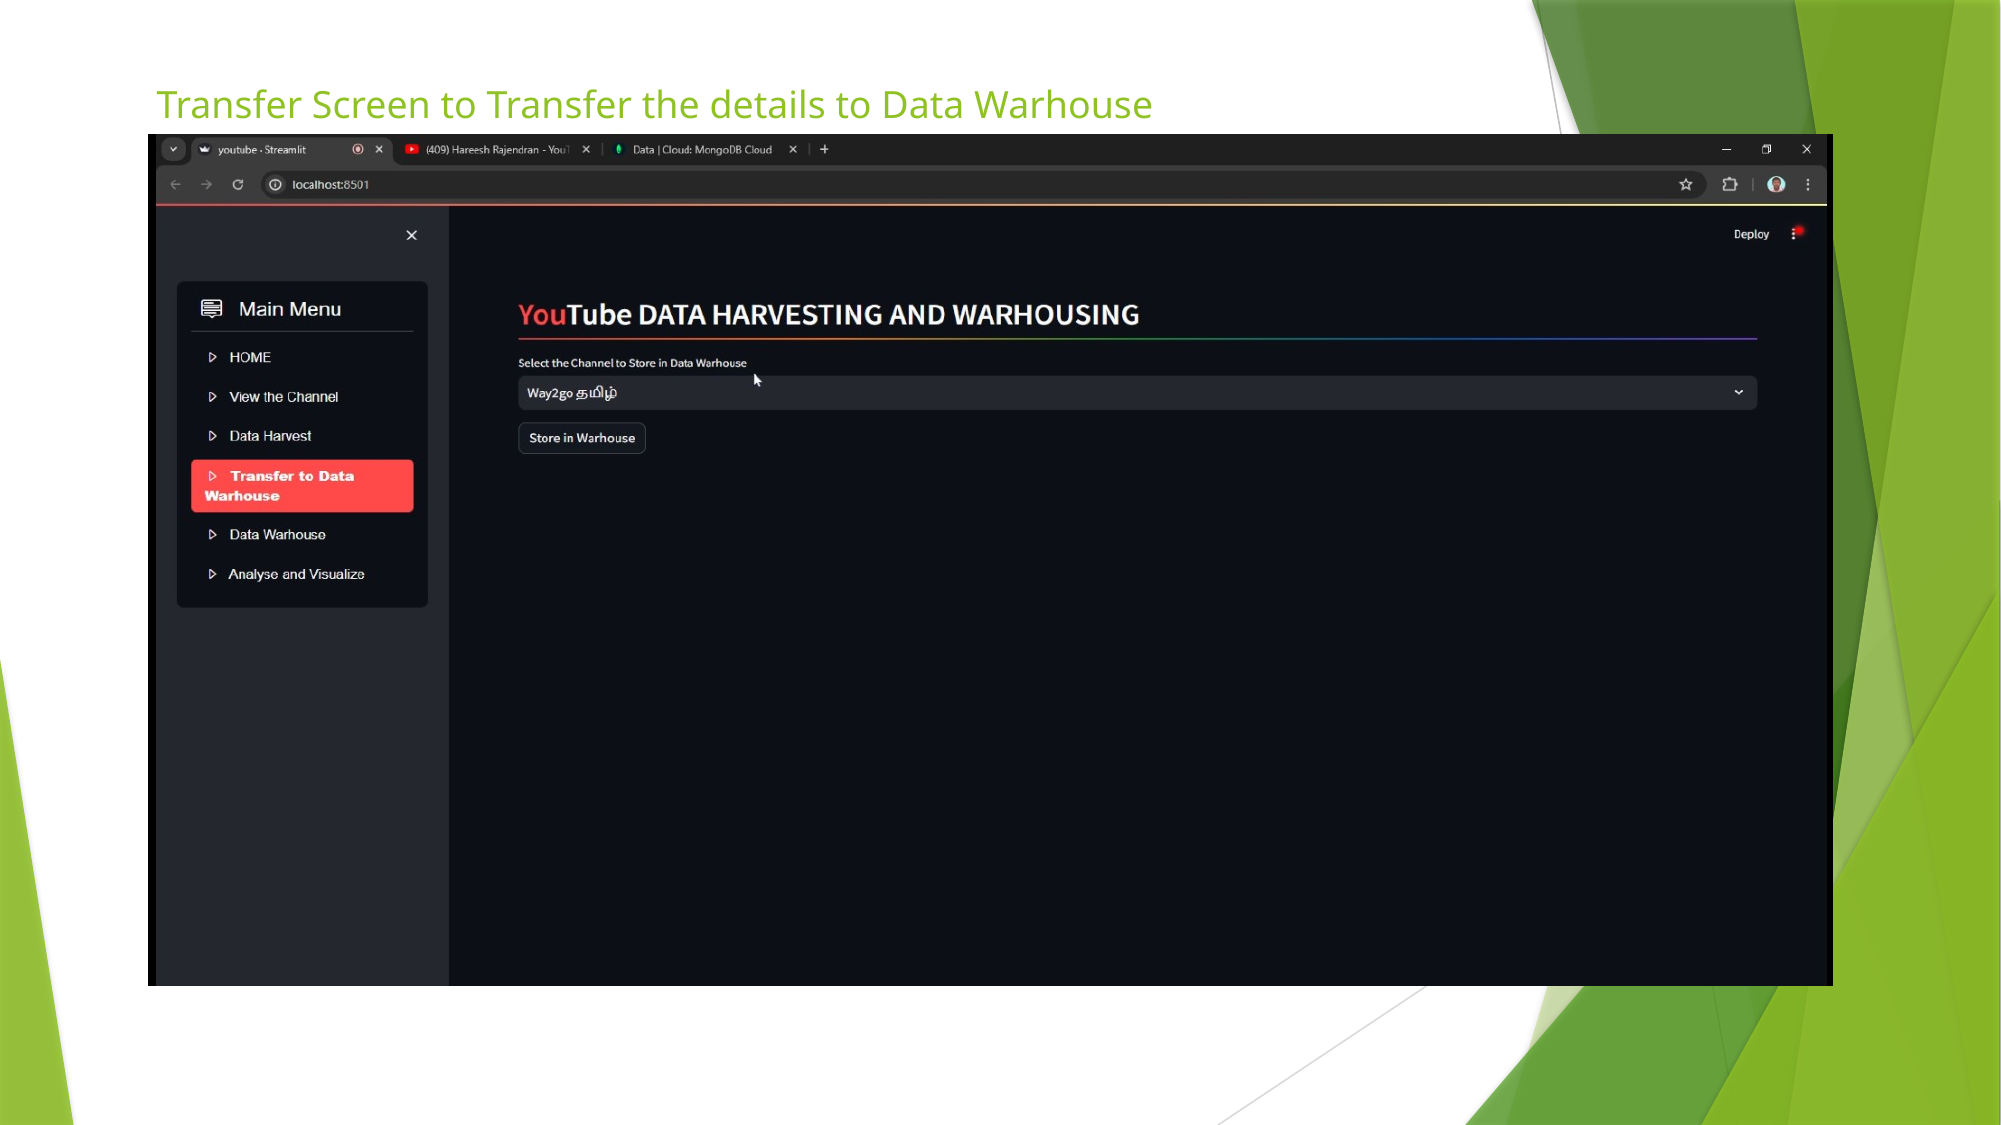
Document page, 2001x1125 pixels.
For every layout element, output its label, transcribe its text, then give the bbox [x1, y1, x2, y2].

text_box Transfer Screen to Transfer the details to Data Warhouse [141, 73, 1169, 134]
picture [147, 133, 1834, 987]
